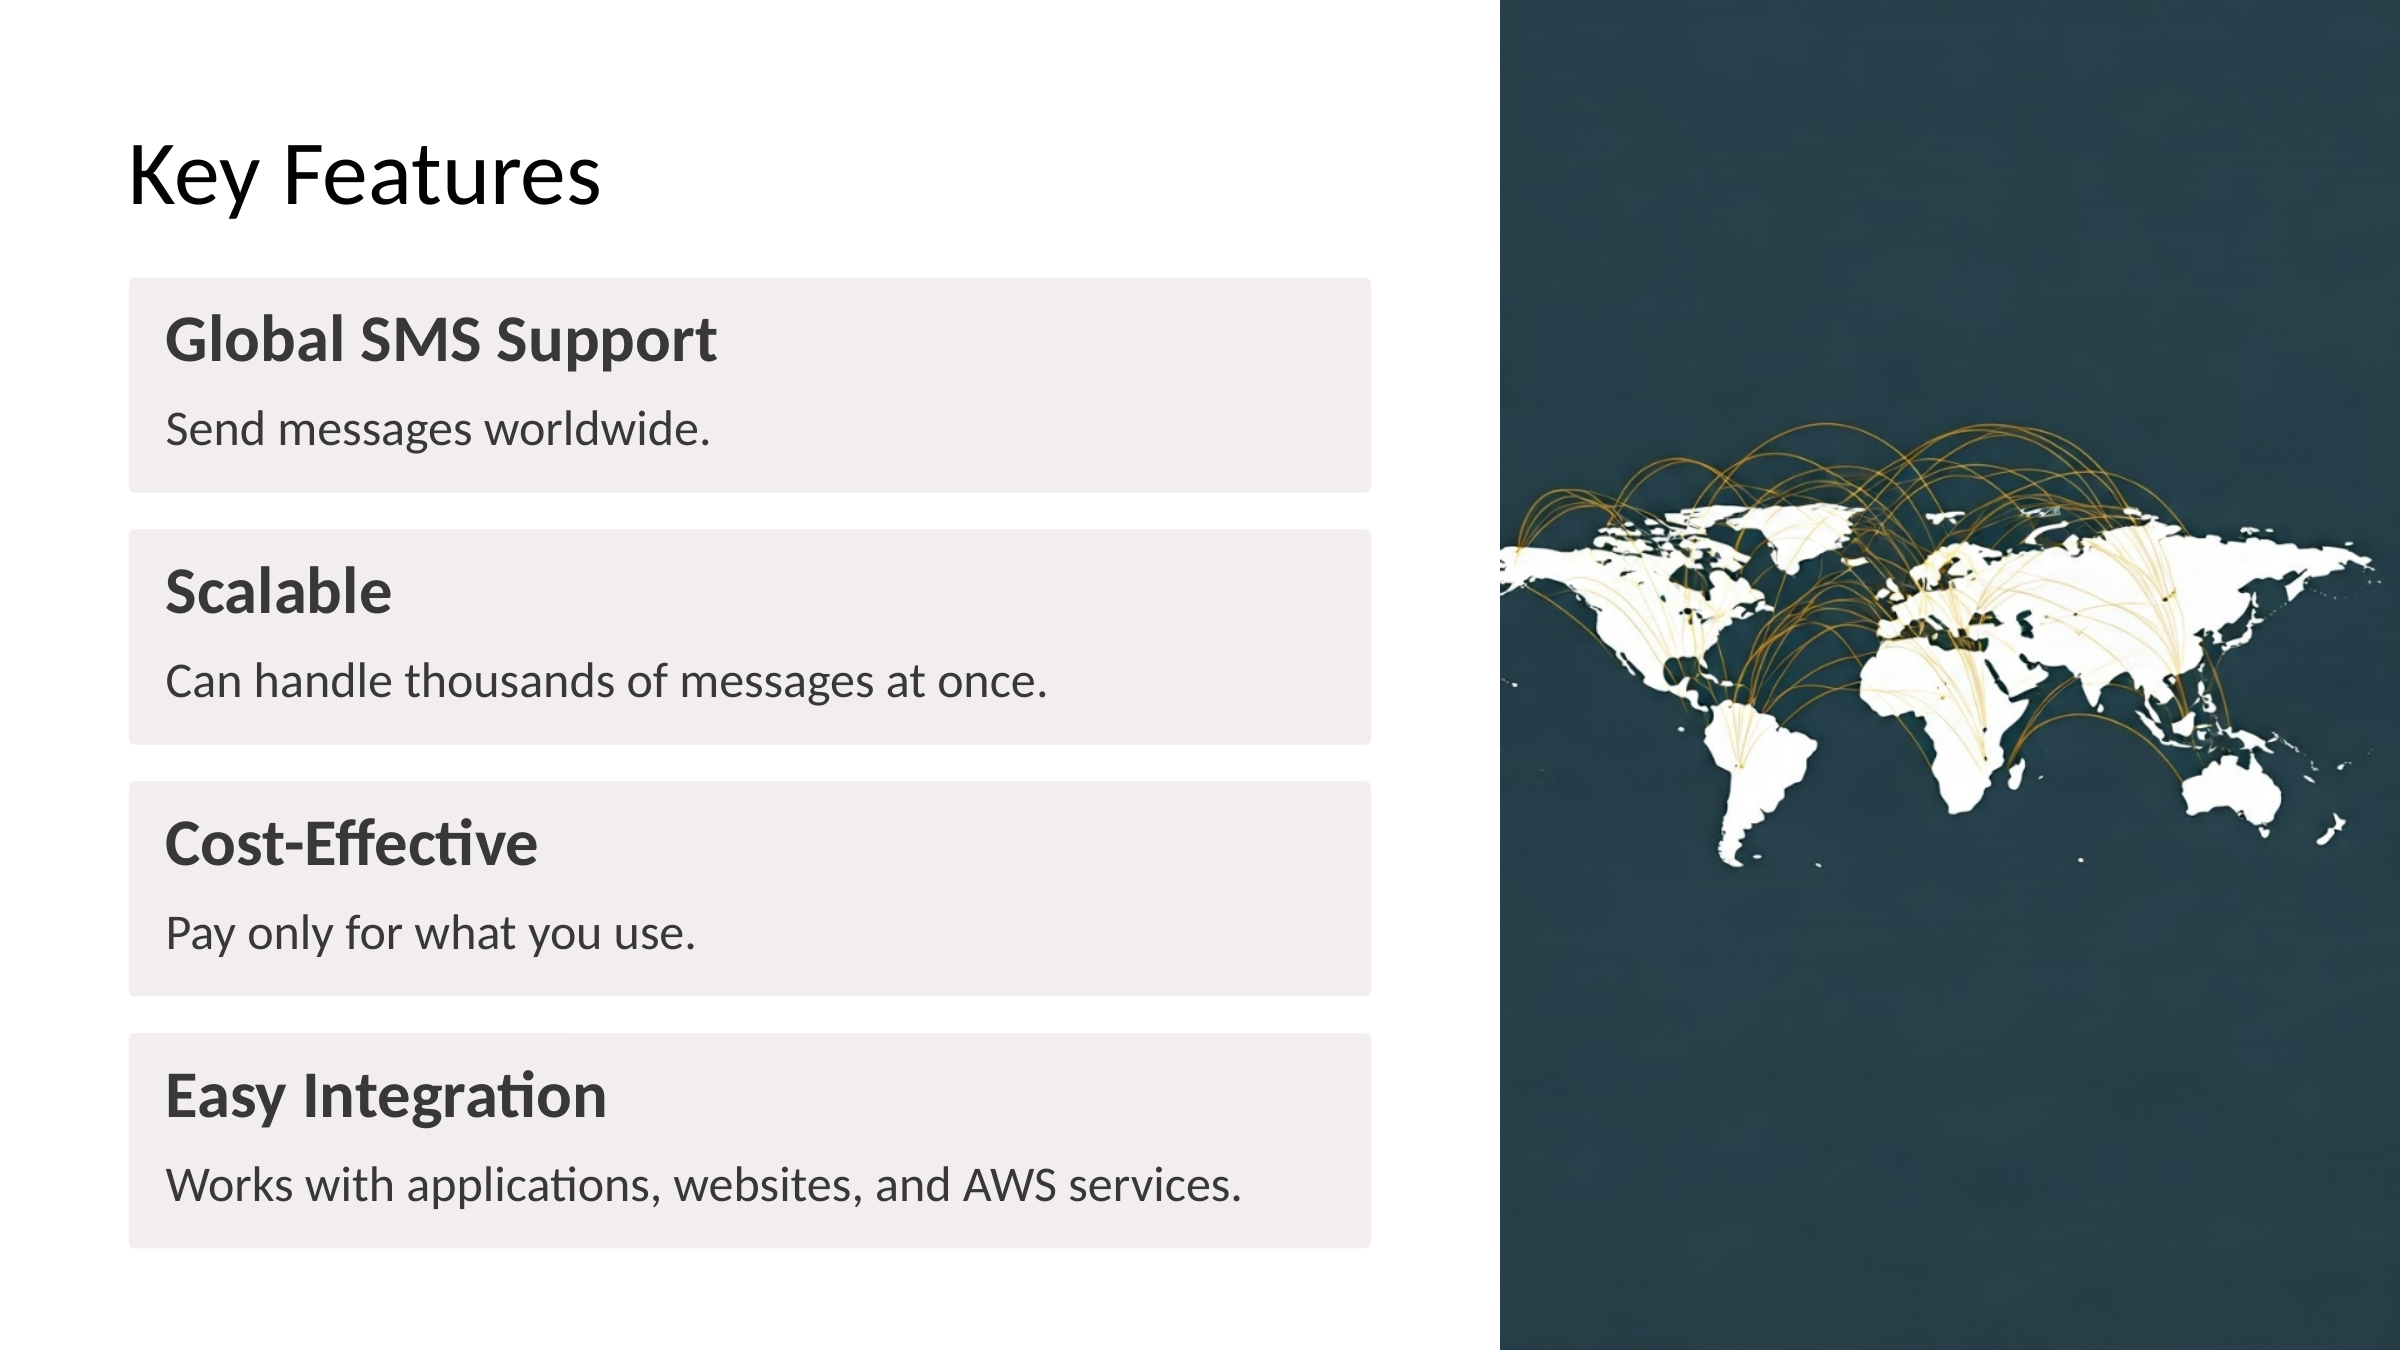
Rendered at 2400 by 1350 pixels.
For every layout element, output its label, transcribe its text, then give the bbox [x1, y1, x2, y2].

text_box Global SMS Support [165, 314, 650, 375]
picture [1499, 0, 2400, 1350]
text_box [128, 277, 1372, 493]
text_box Works with applications, websites, and AWS services. [165, 1152, 1335, 1212]
text_box [128, 529, 1372, 745]
text_box Pay only for what you use. [165, 900, 1335, 960]
text_box [128, 781, 1372, 997]
text_box Key Features [128, 101, 1096, 223]
text_box Can handle thousands of messages at once. [165, 648, 1335, 708]
text_box Send messages worldwide. [165, 396, 1335, 456]
text_box [128, 1033, 1372, 1249]
text_box Cost-Effective [165, 818, 650, 879]
text_box Scalable [165, 566, 650, 627]
text_box Easy Integration [165, 1070, 650, 1131]
